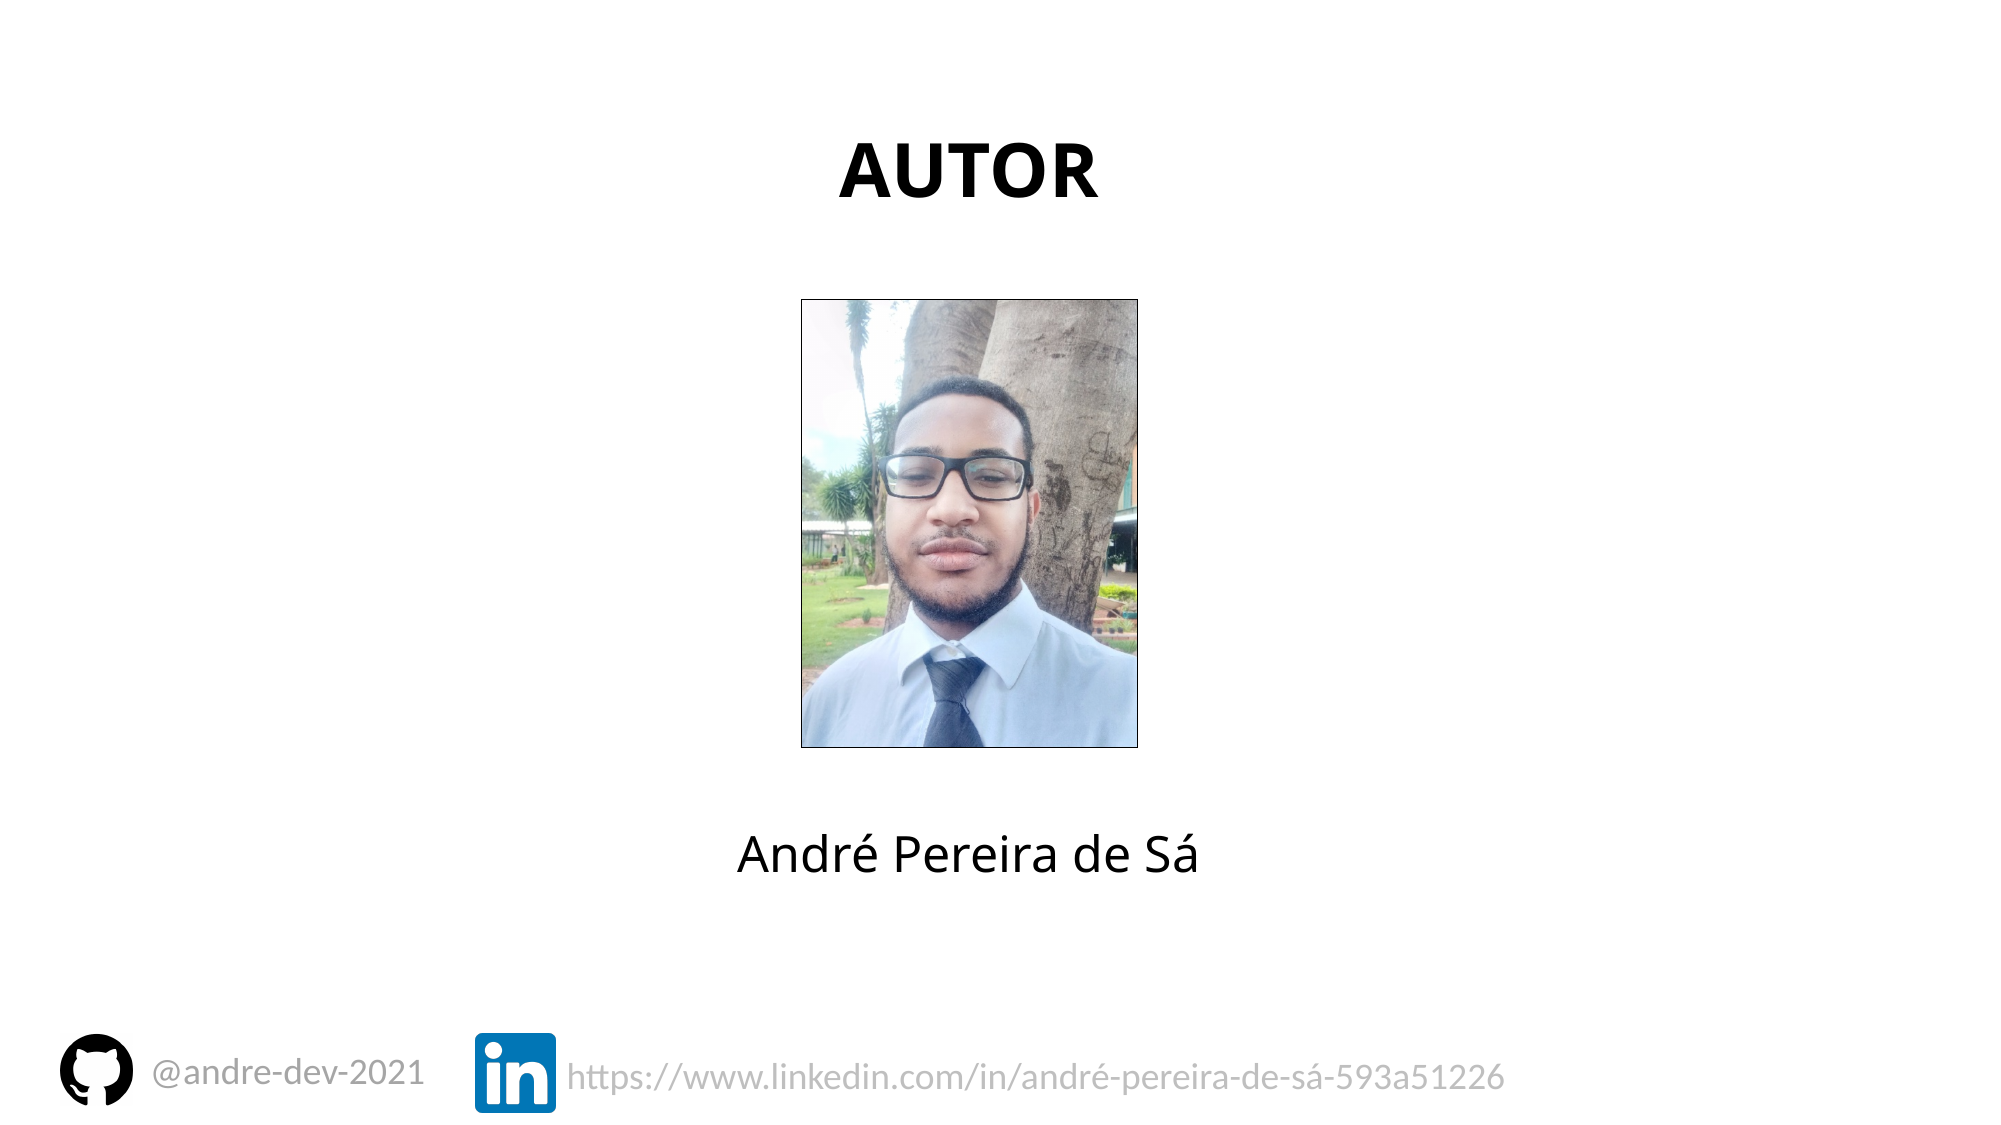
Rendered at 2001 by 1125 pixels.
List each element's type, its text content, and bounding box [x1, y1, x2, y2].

picture [475, 1033, 556, 1113]
title AUTOR [106, 82, 1832, 265]
text_box https://www.linkedin.com/in/andré-pereira-de-sá-593a51226 [556, 1041, 1588, 1105]
picture [745, 300, 1194, 747]
list André Pereira de Sá [689, 821, 1250, 907]
picture [59, 1033, 133, 1106]
text_box @andre-dev-2021 [135, 1039, 441, 1099]
